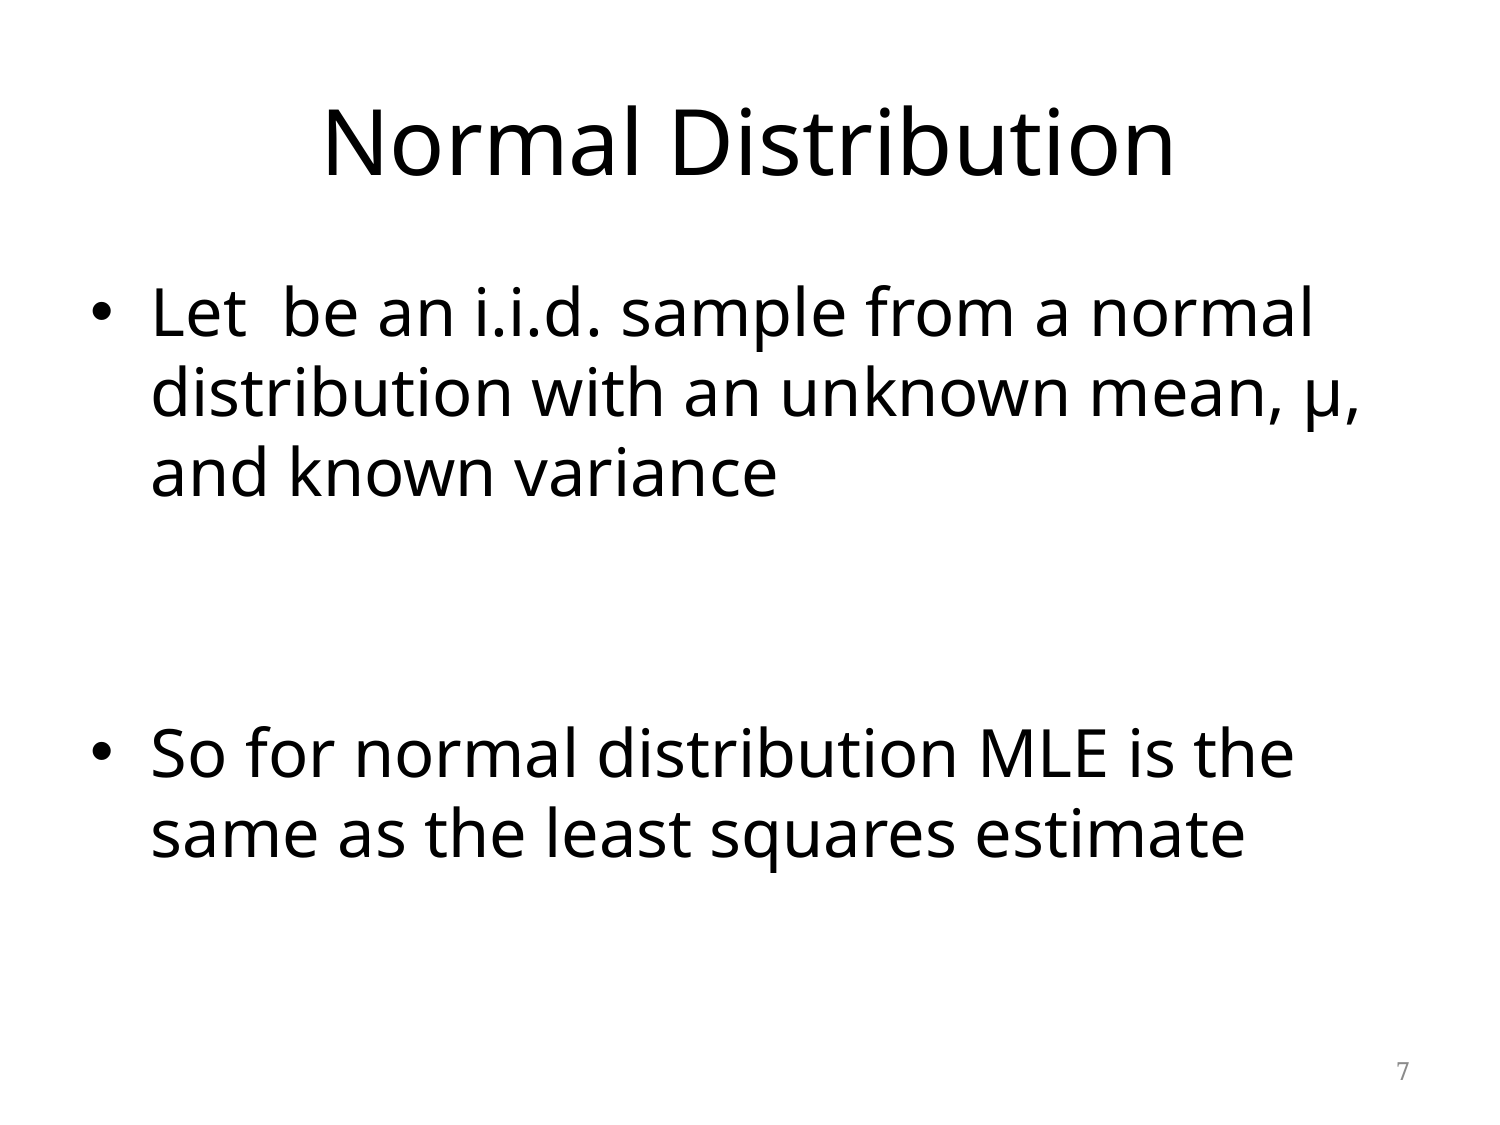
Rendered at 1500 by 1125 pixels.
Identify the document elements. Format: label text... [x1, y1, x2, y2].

slide_number 7 [1074, 1042, 1425, 1103]
title Normal Distribution [75, 45, 1425, 233]
